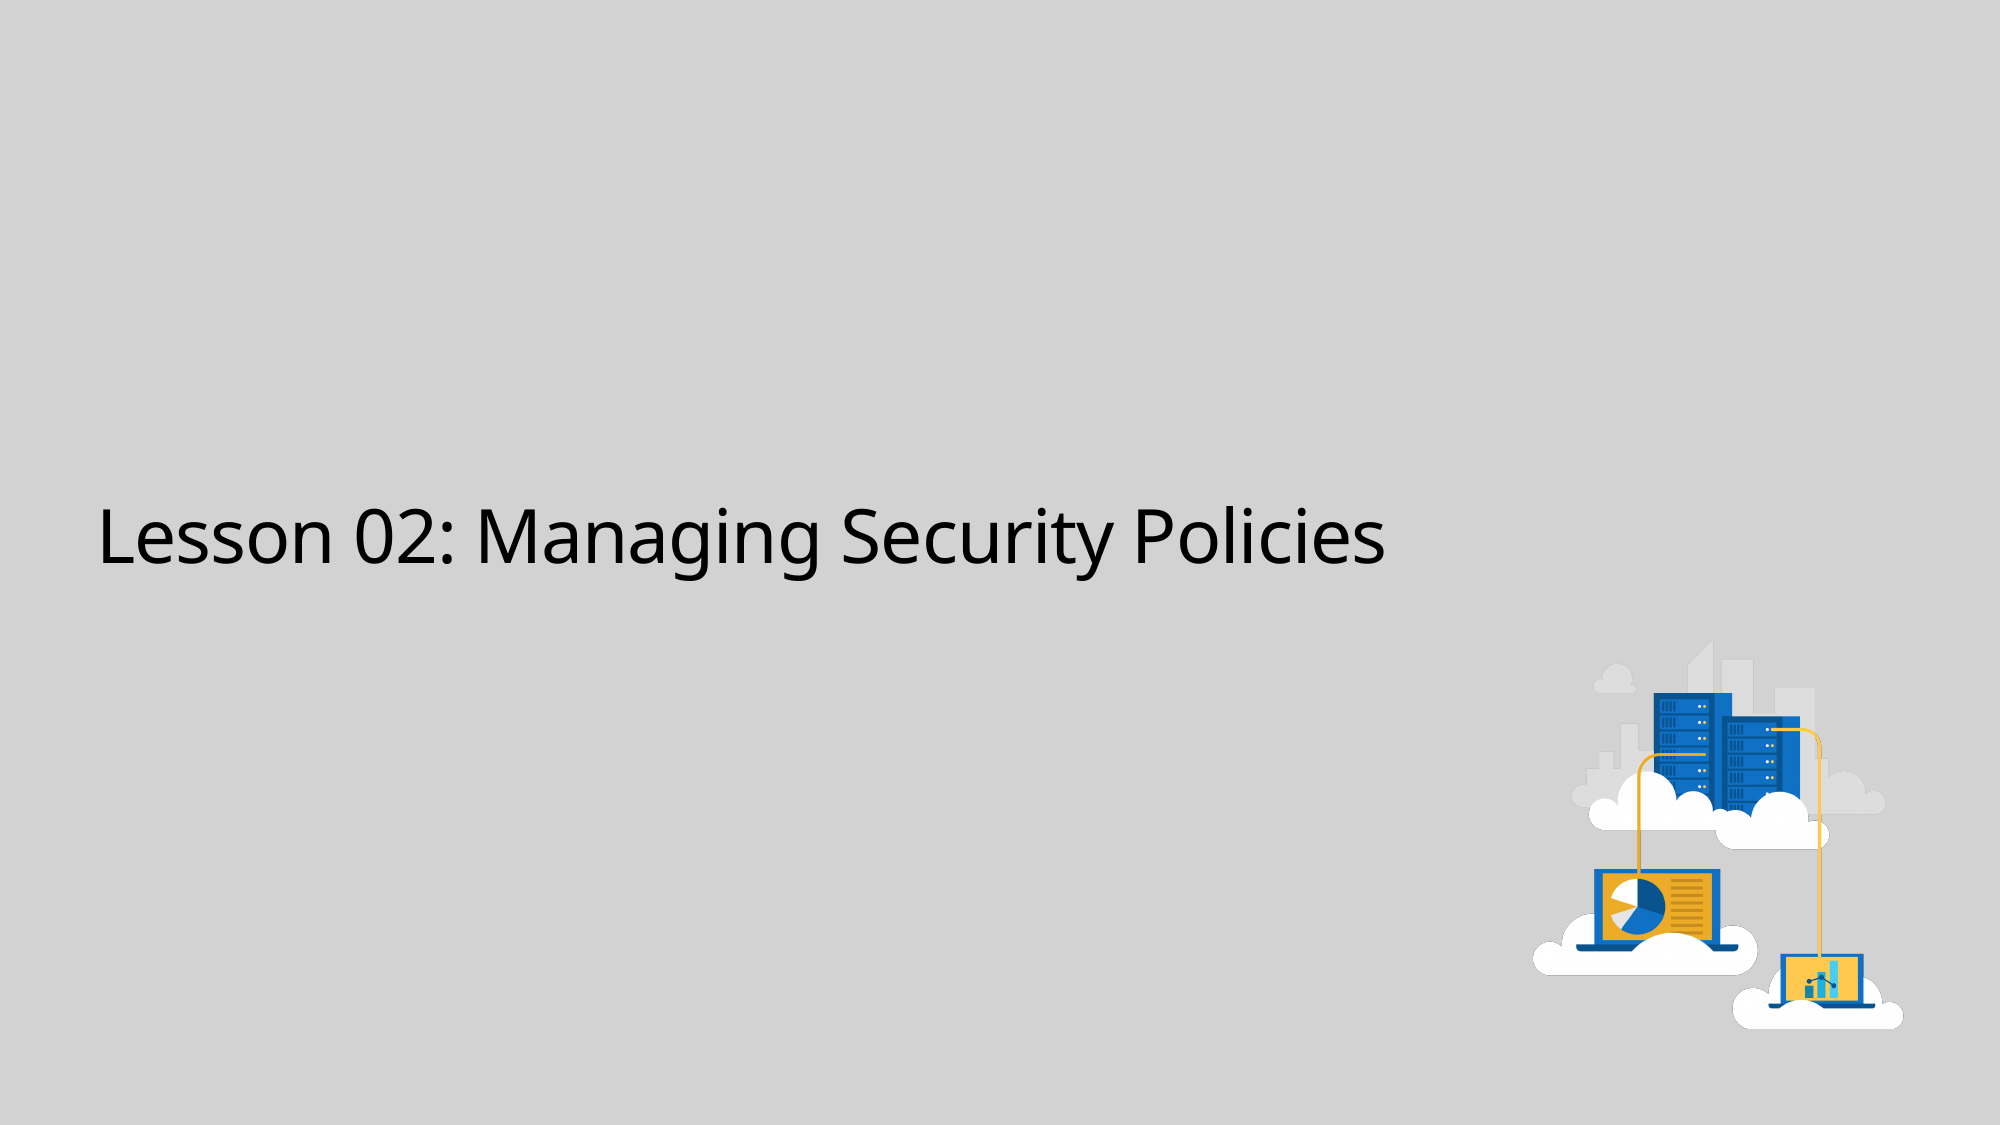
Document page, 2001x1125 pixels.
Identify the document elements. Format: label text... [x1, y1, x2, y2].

picture [1532, 639, 1905, 1029]
title Lesson 02: Managing Security Policies [96, 498, 1596, 580]
